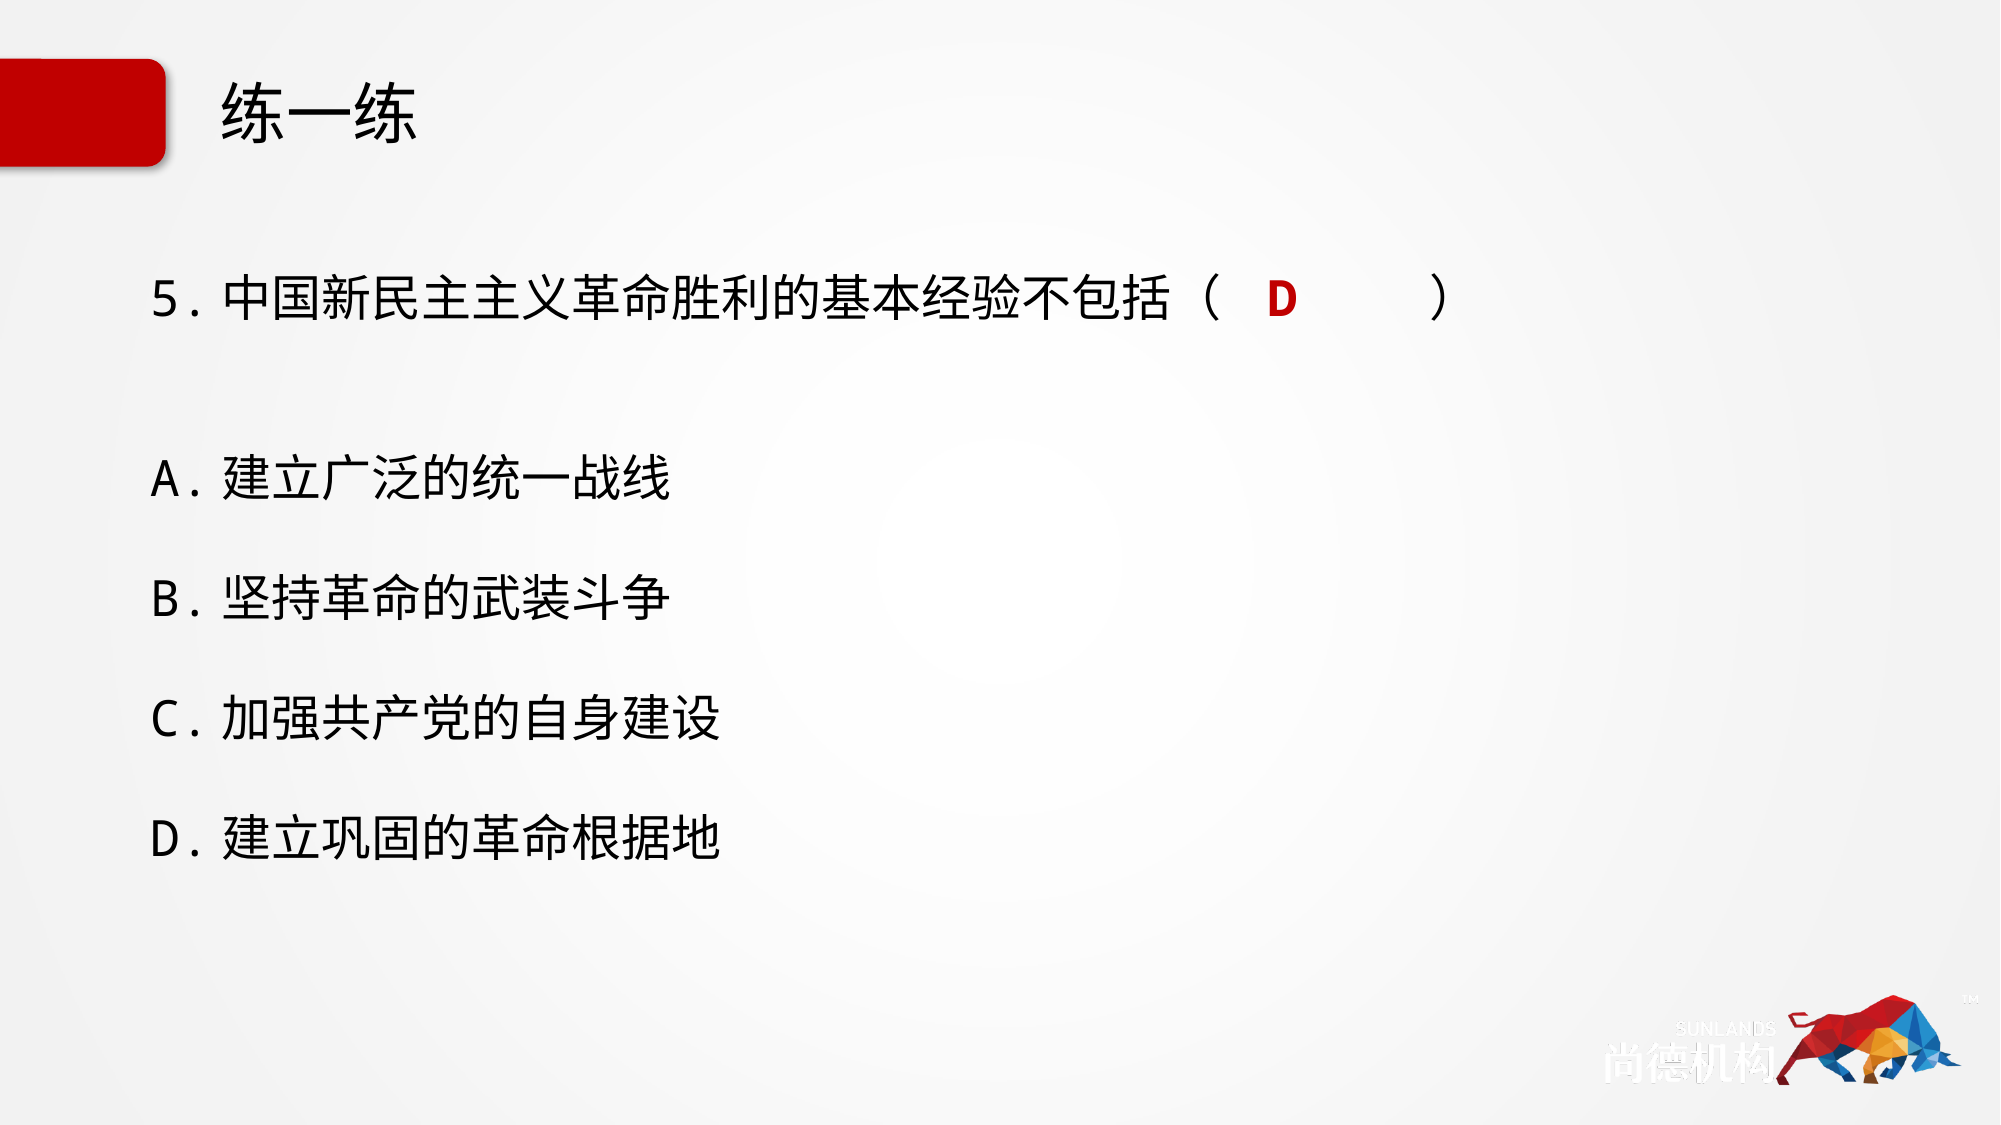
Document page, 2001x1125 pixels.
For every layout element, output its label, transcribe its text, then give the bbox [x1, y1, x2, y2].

text_box 5.中国新民主主义革命胜利的基本经验不包括（ D ） A.建立广泛的统一战线 B.坚持革命的武装斗争 C.加强共产党的自身建设 D.建立巩固的革命根据地 [134, 259, 1828, 874]
picture [0, 0, 2001, 1125]
title 练一练 [204, 72, 1877, 162]
